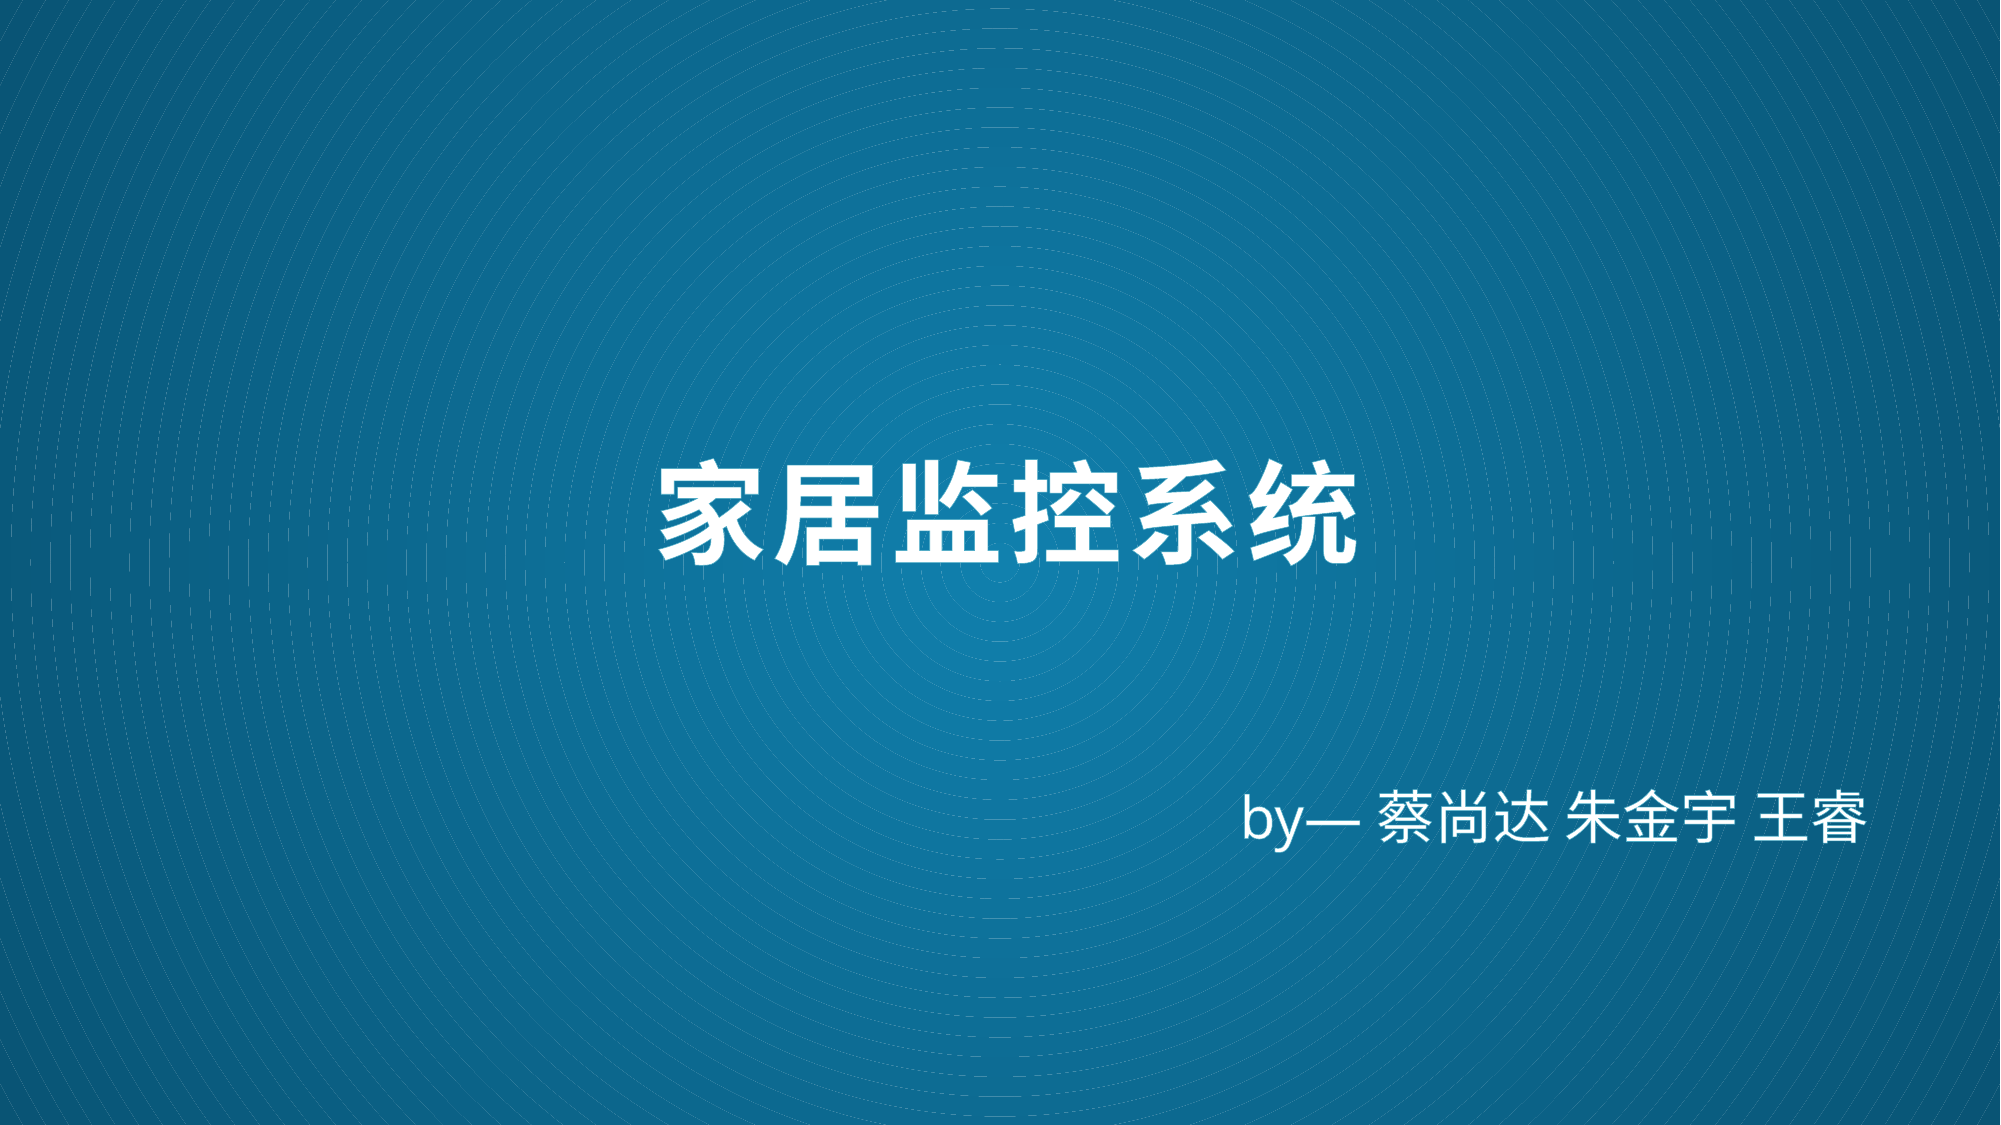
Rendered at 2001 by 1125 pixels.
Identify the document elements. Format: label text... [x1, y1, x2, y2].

text_box by—蔡尚达 朱金宇 王睿 [1209, 764, 2000, 860]
text_box 家居监控系统 [231, 435, 1782, 721]
